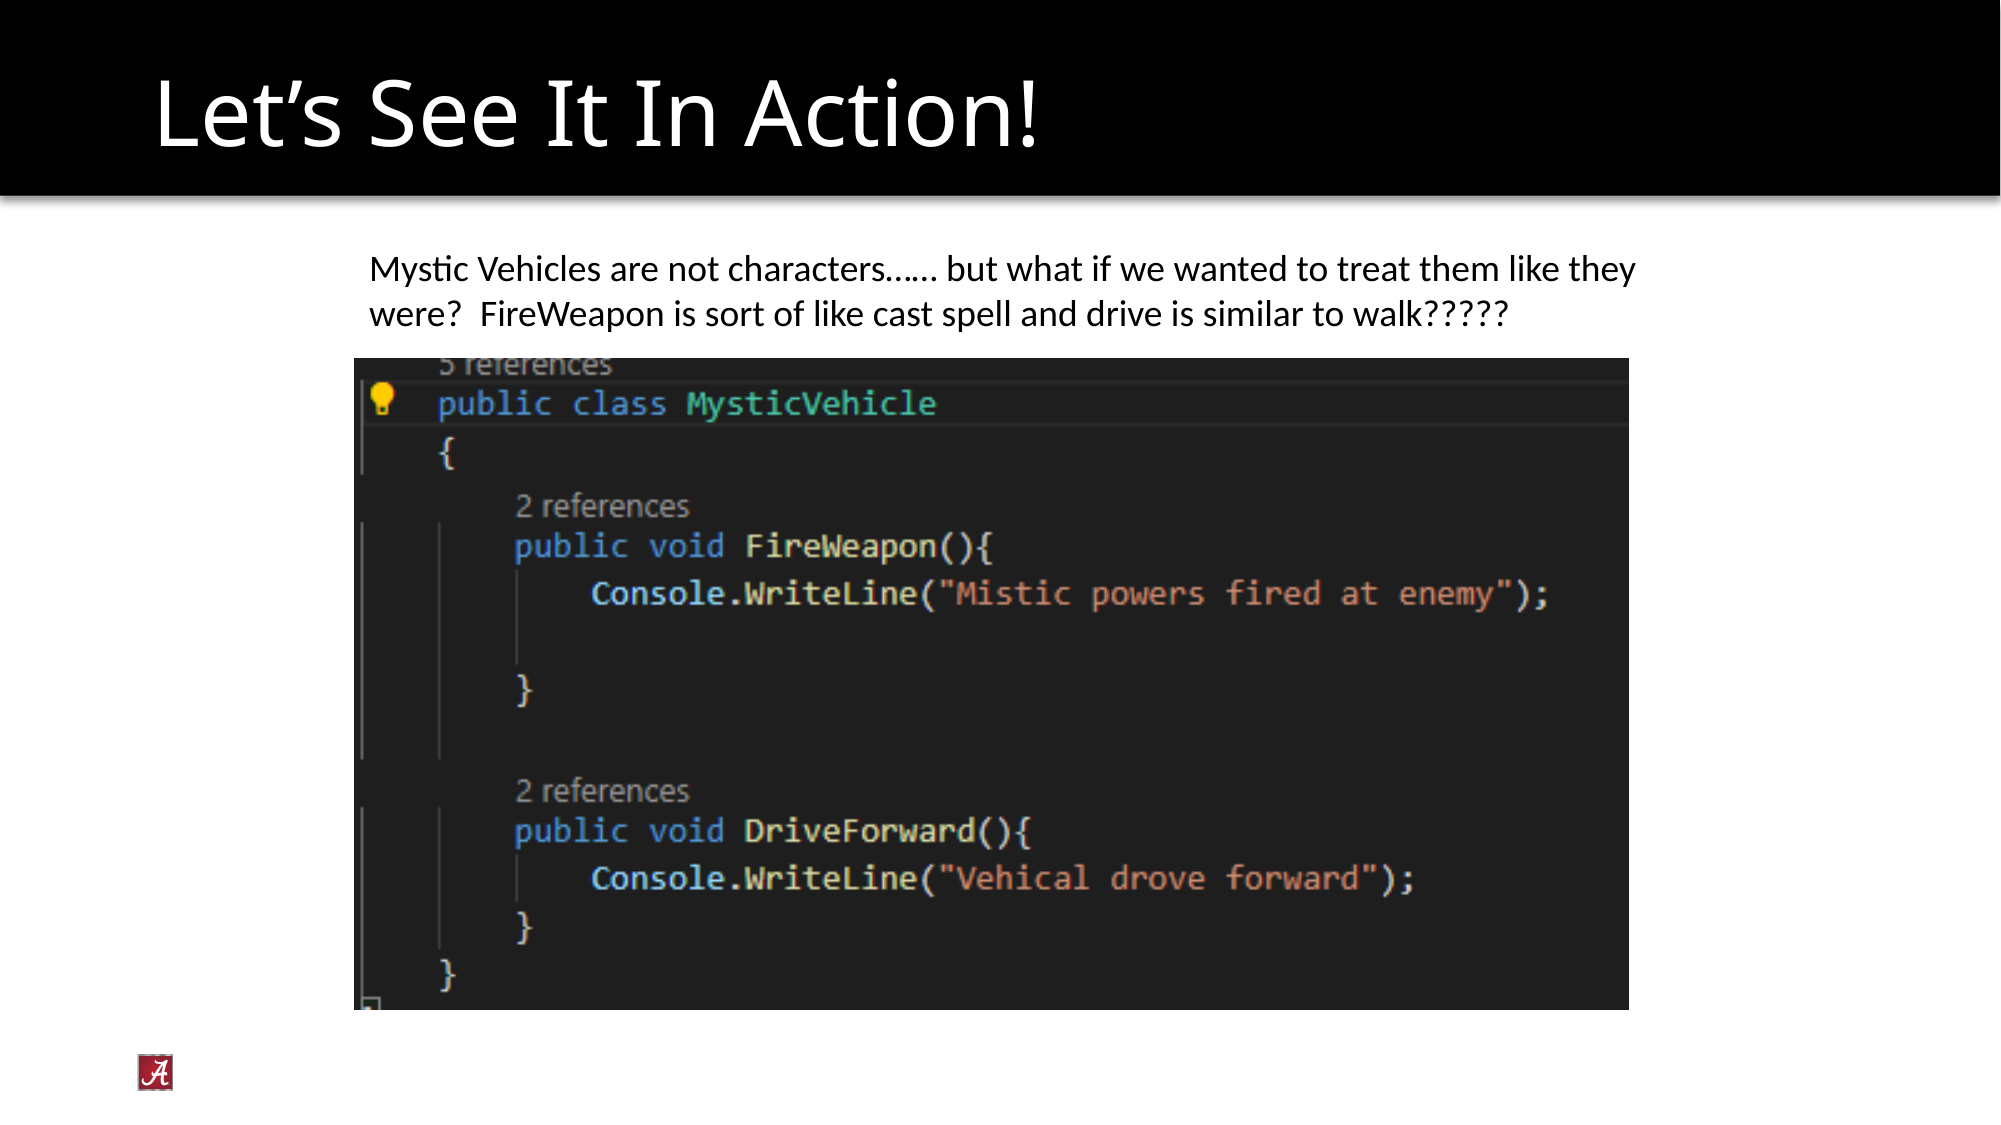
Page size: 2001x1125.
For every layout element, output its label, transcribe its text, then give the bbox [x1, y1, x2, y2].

picture [354, 358, 1629, 1010]
title Let’s See It In Action! [137, 59, 1863, 196]
text_box Mystic Vehicles are not characters…… but what if we wanted to treat them like they were? FireWeapon is sort of like cast spell and drive is similar to walk????? [354, 236, 1693, 342]
